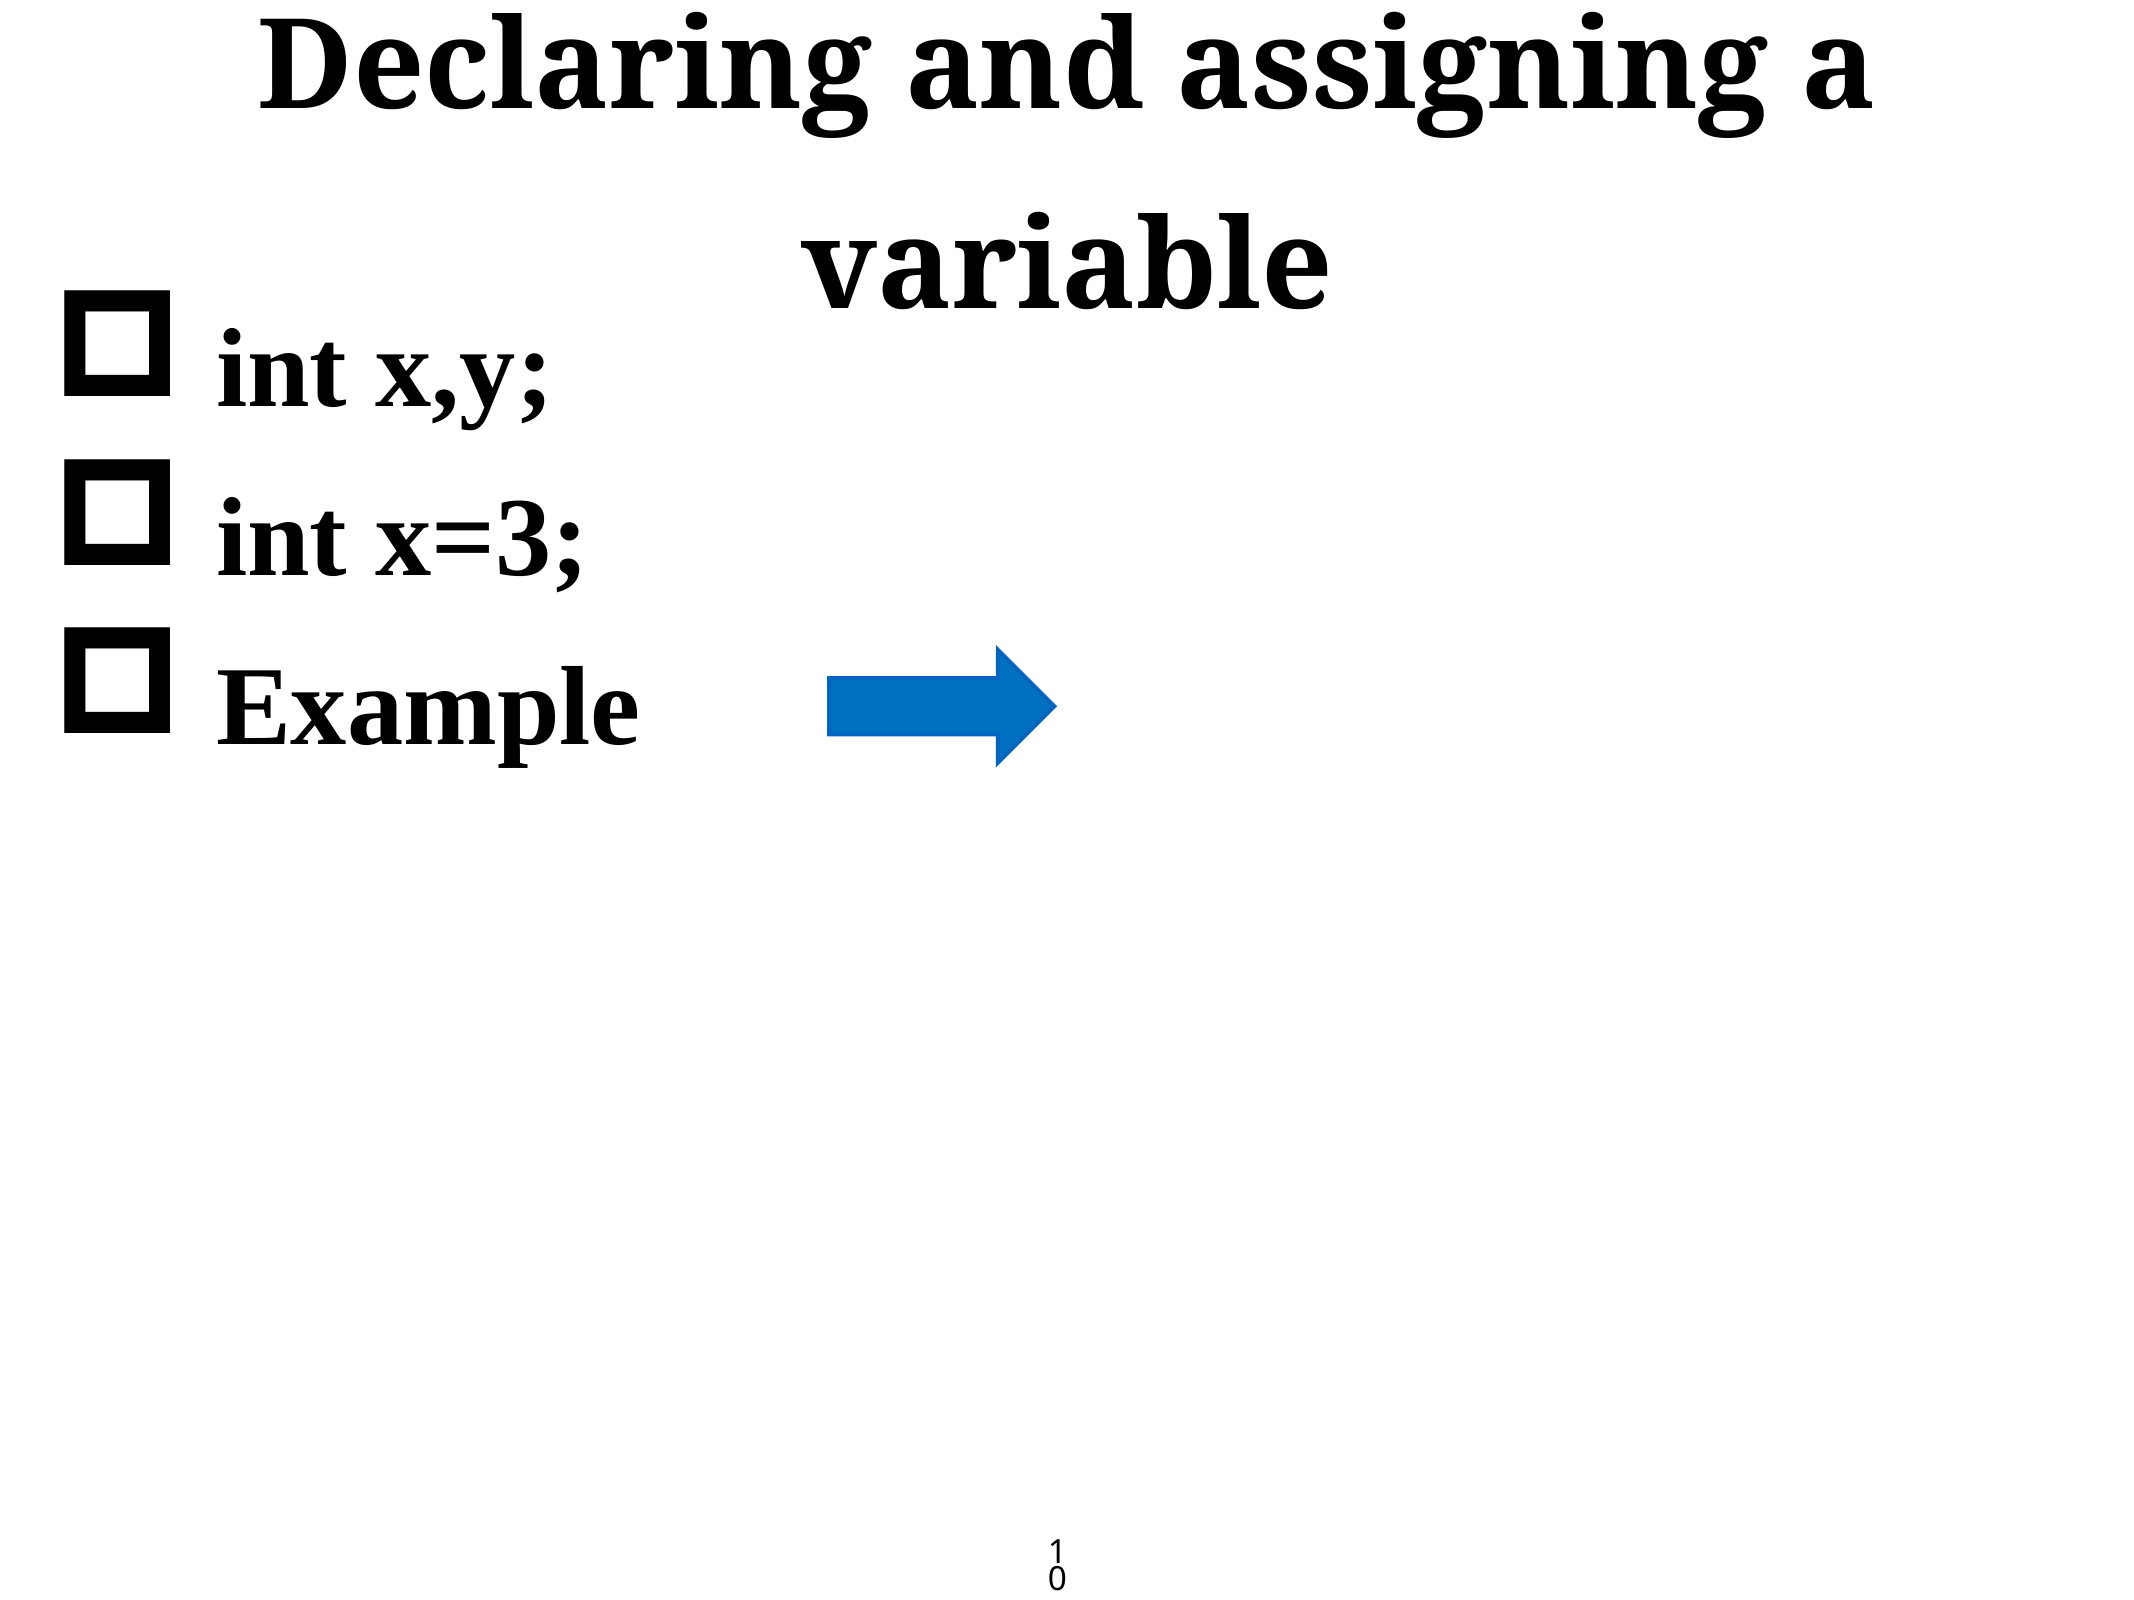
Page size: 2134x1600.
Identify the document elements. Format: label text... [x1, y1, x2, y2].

title Declaring and assigning a variable [1, 7, 2134, 255]
list int x,y; int x=3; Example [1, 255, 2134, 1501]
text_box [829, 650, 1055, 763]
slide_number 10 [1041, 1528, 1091, 1582]
